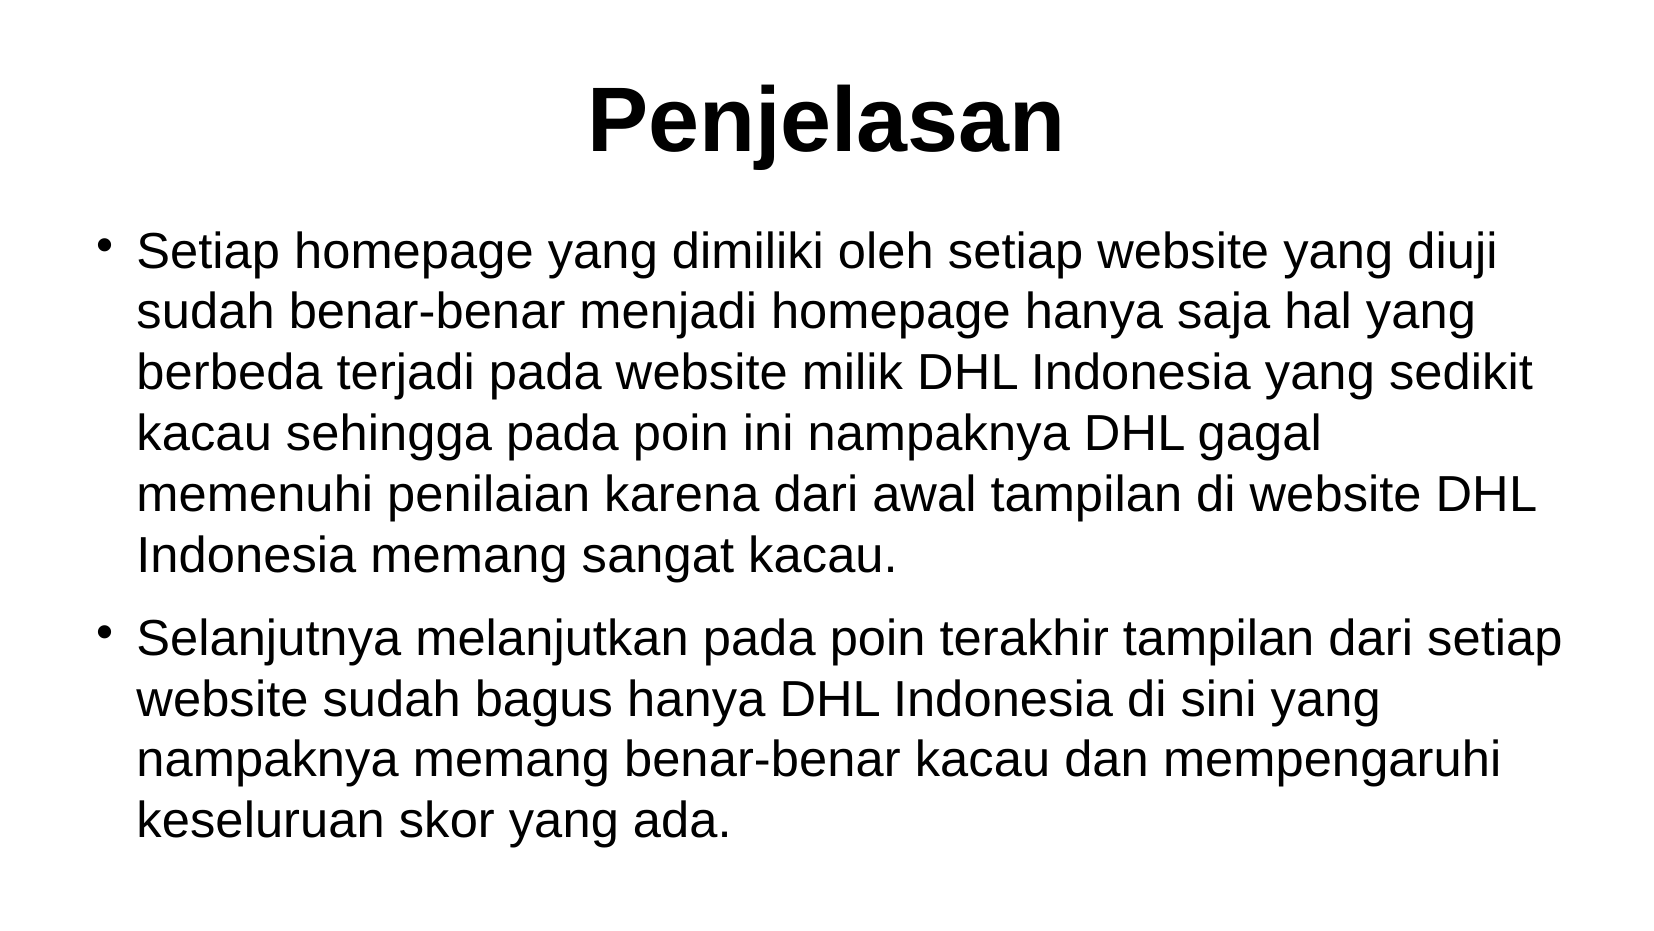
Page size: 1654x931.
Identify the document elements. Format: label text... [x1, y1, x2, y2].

text_box Penjelasan [82, 37, 1571, 193]
text_box Setiap homepage yang dimiliki oleh setiap website yang diuji sudah benar-benar menjadi homepage hanya saja hal yang berbeda terjadi pada website milik DHL Indonesia yang sedikit kacau sehingga pada poin ini nampaknya DHL gagal memenuhi penilaian karena dari awal tampilan di website DHL Indonesia memang sangat kacau. Selanjutnya melanjutkan pada poin terakhir tampilan dari setiap website sudah bagus hanya DHL Indonesia di sini yang nampaknya memang benar-benar kacau dan mempengaruhi keseluruan skor yang ada. [82, 217, 1571, 855]
